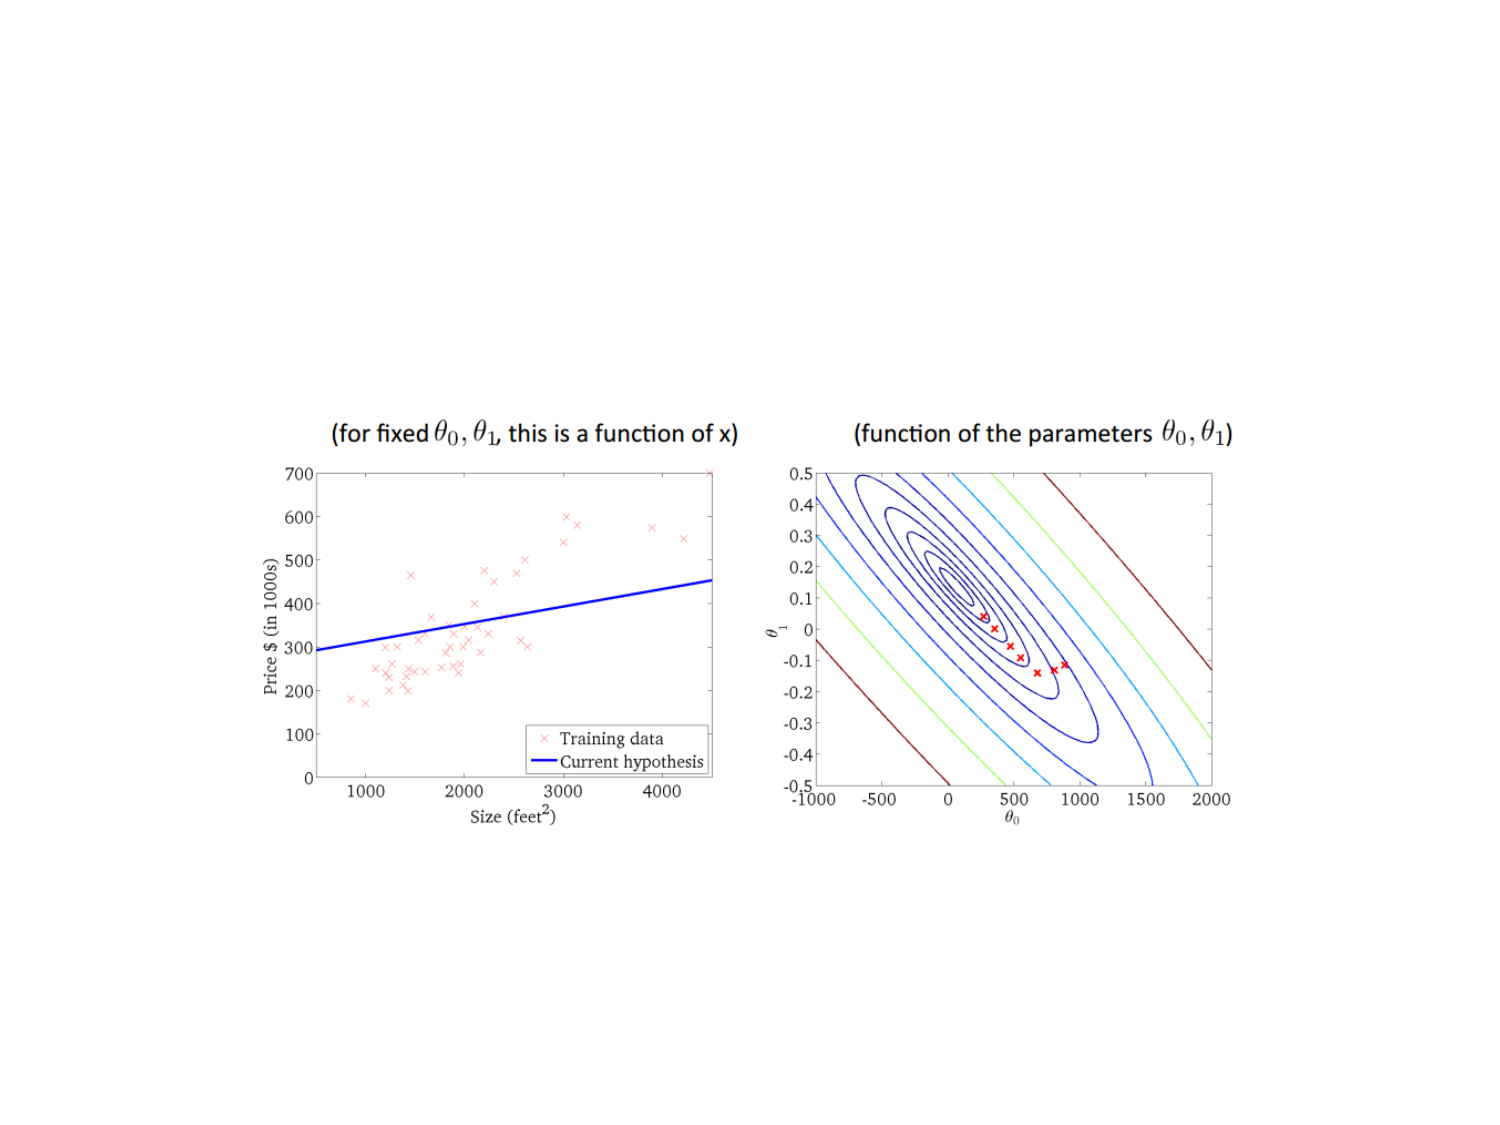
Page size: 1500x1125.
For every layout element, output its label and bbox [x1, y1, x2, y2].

picture [242, 404, 1258, 852]
